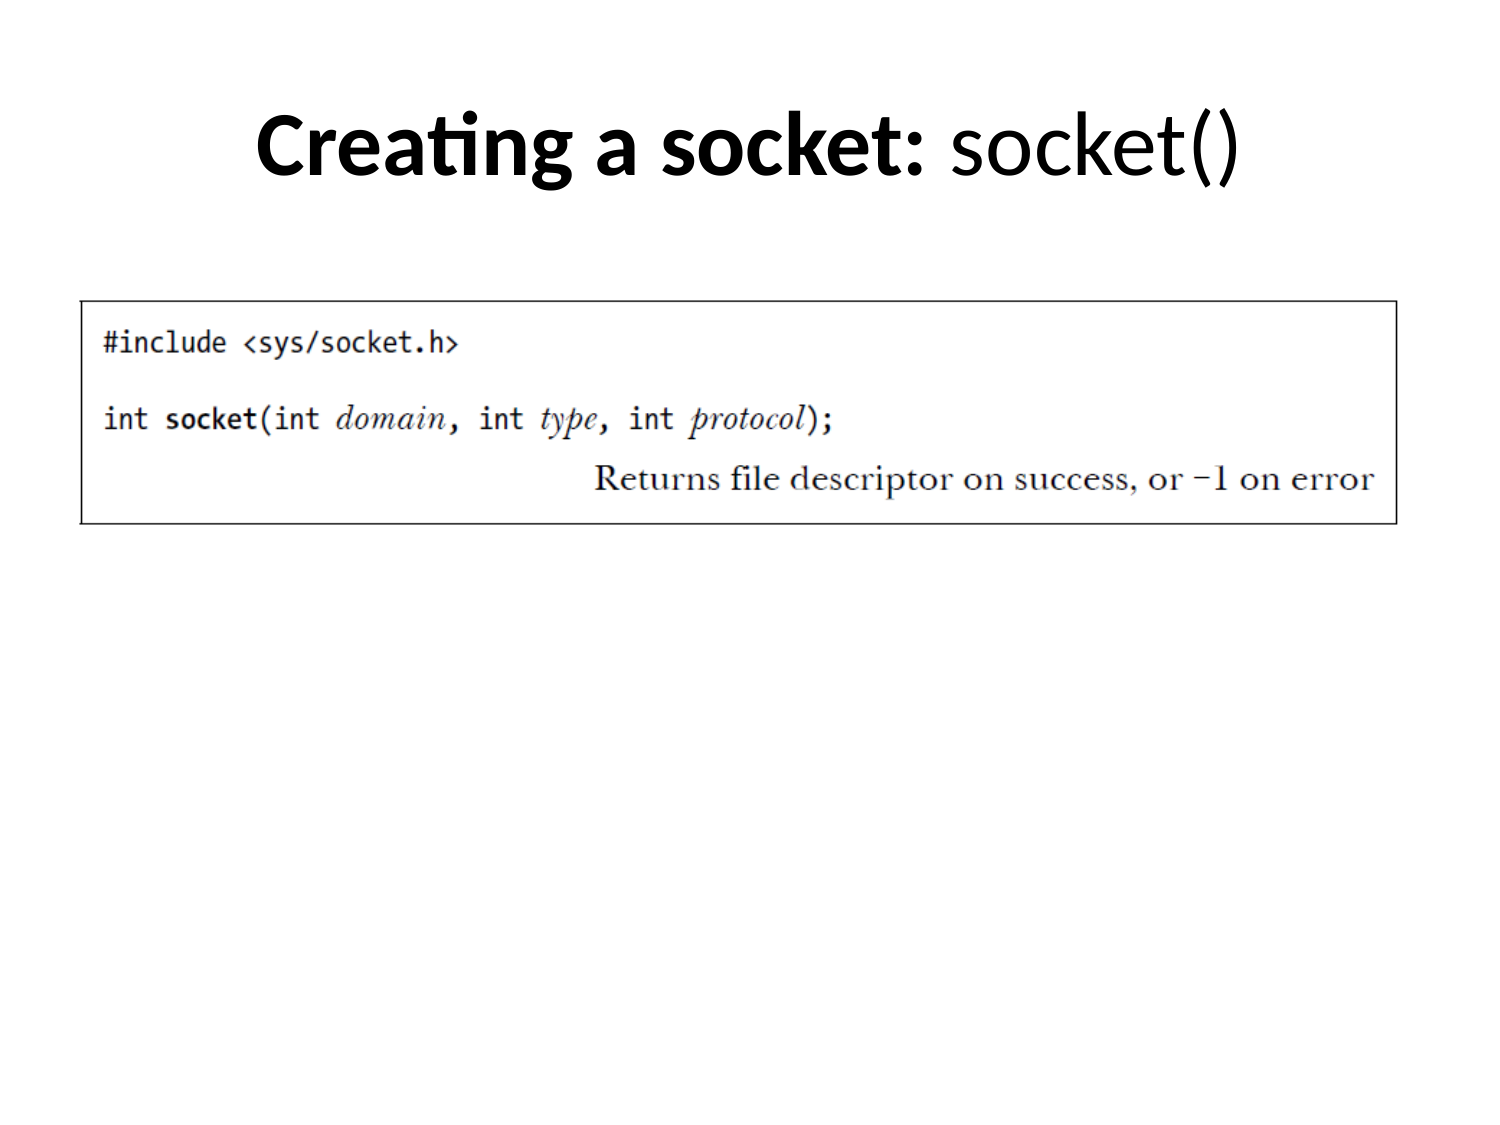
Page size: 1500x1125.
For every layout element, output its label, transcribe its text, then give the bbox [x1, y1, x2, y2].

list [58, 292, 1409, 532]
title Creating a socket: socket() [74, 44, 1426, 233]
